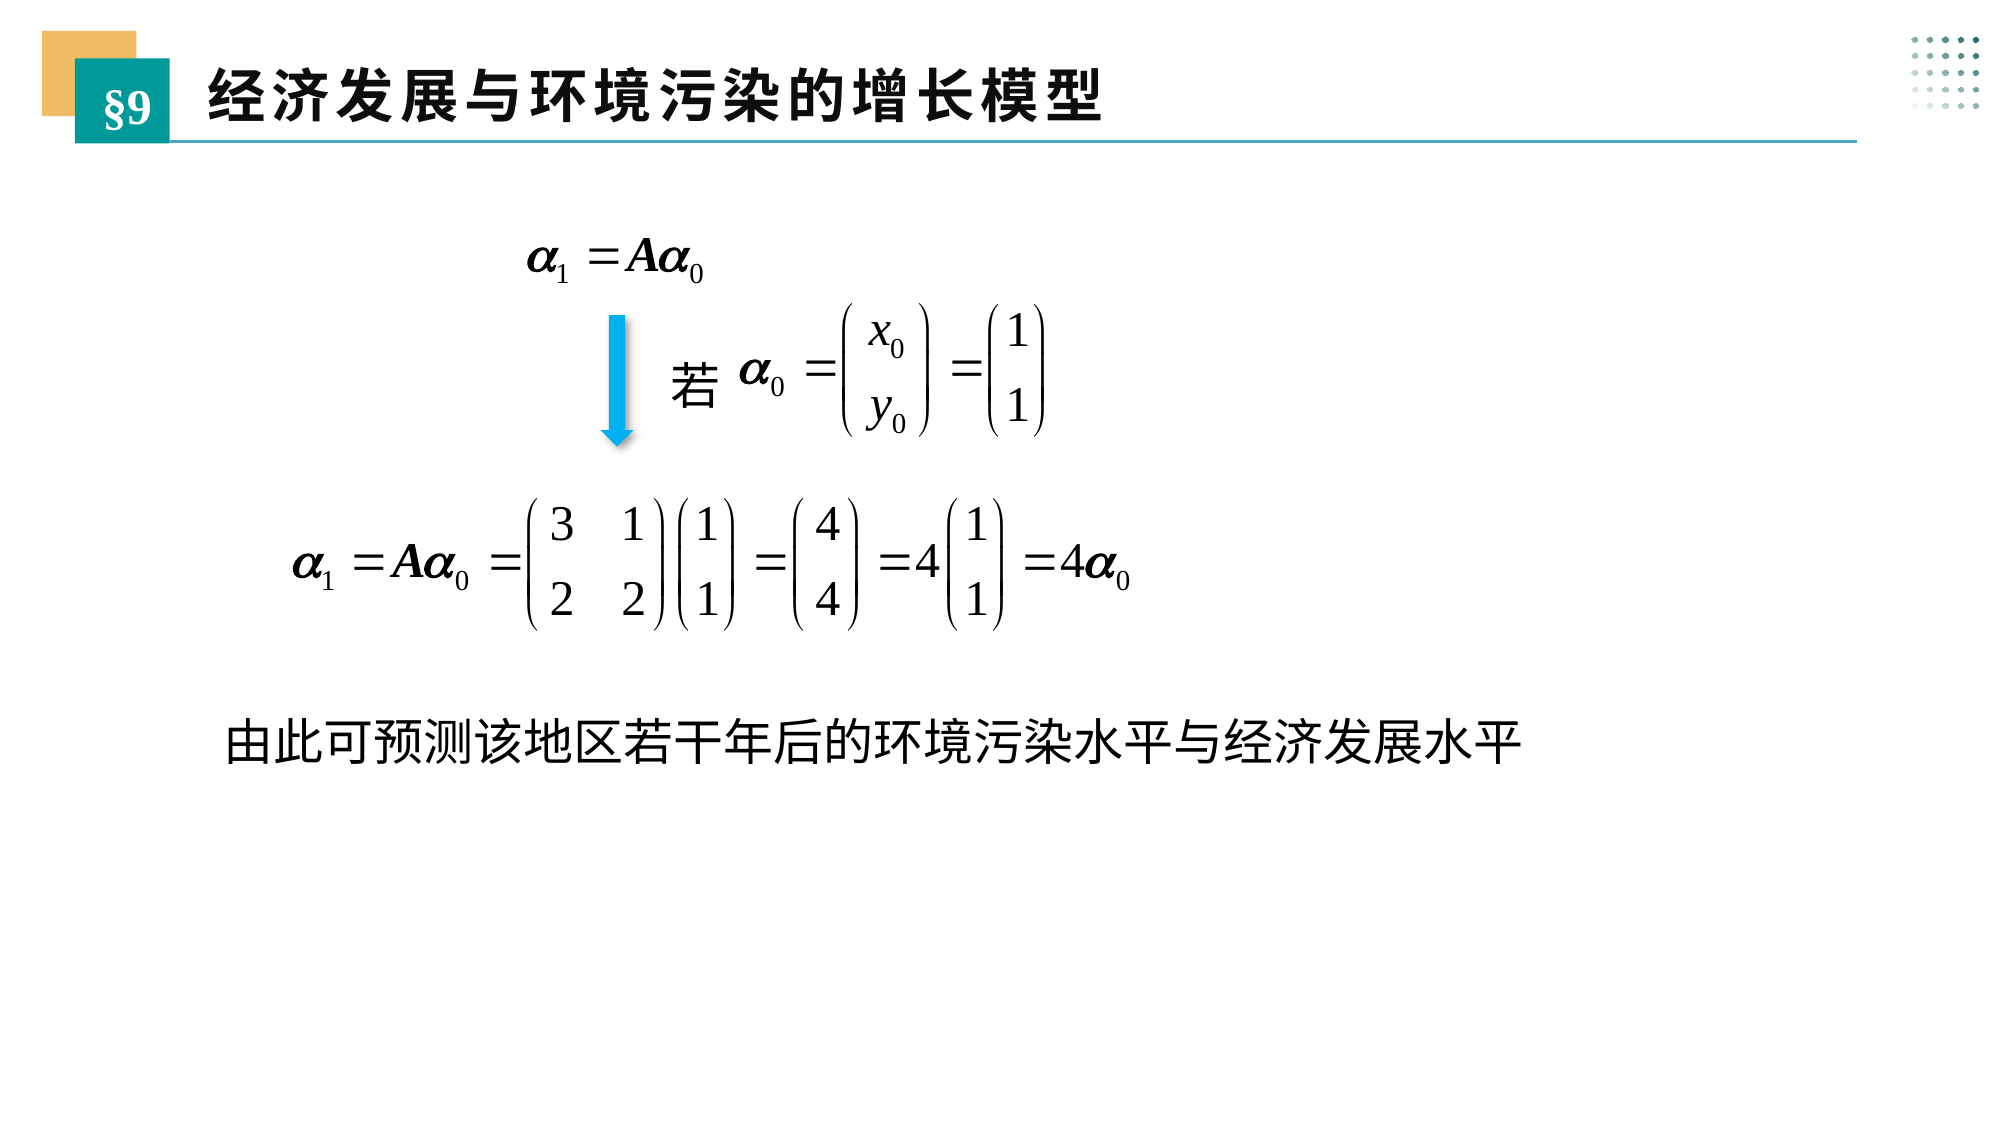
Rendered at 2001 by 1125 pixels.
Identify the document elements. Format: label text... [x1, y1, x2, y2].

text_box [524, 227, 708, 290]
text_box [655, 297, 1054, 444]
text_box [602, 316, 632, 446]
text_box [79, 51, 1136, 143]
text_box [289, 493, 1136, 636]
text_box 由此可预测该地区若干年后的环境污染水平与经济发展水平 [208, 673, 1589, 778]
